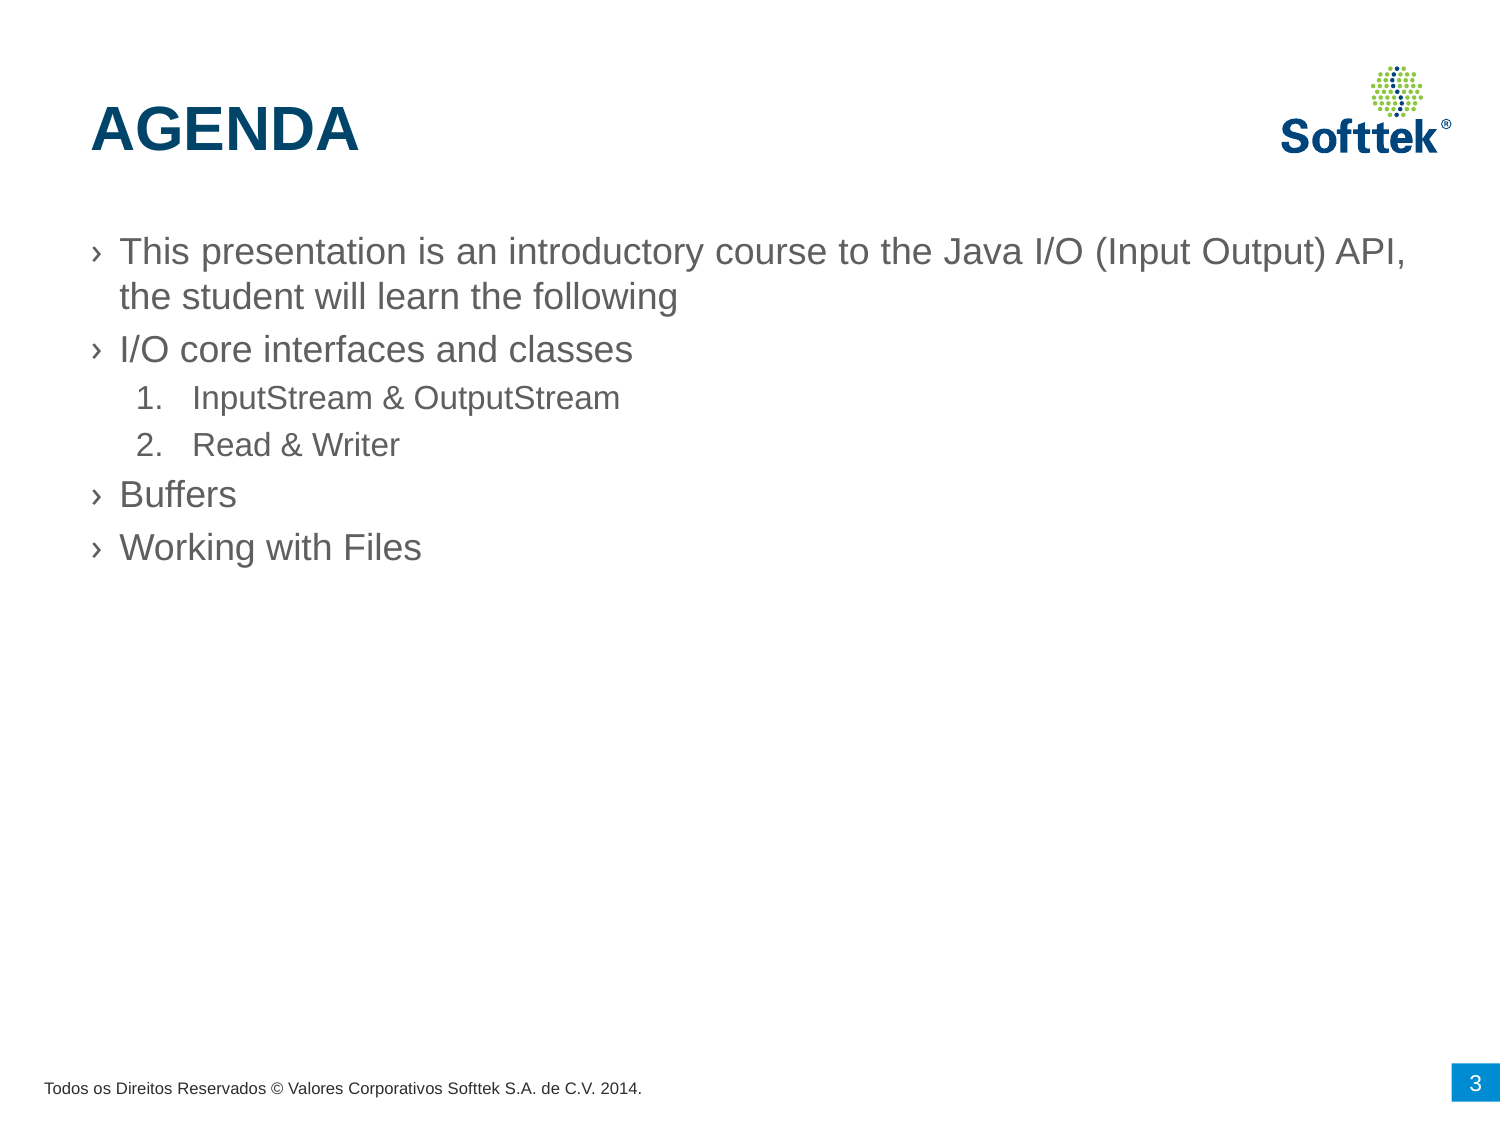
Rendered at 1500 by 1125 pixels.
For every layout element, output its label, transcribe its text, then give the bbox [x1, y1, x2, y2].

slide_number 3 [1434, 1058, 1500, 1107]
list This presentation is an introductory course to the Java I/O (Input Output) API, the student will learn the following I/O core interfaces and classes InputStream & OutputStream Read & Writer Buffers Working with Files [75, 219, 1423, 1035]
title AGENDA [74, 31, 1256, 172]
